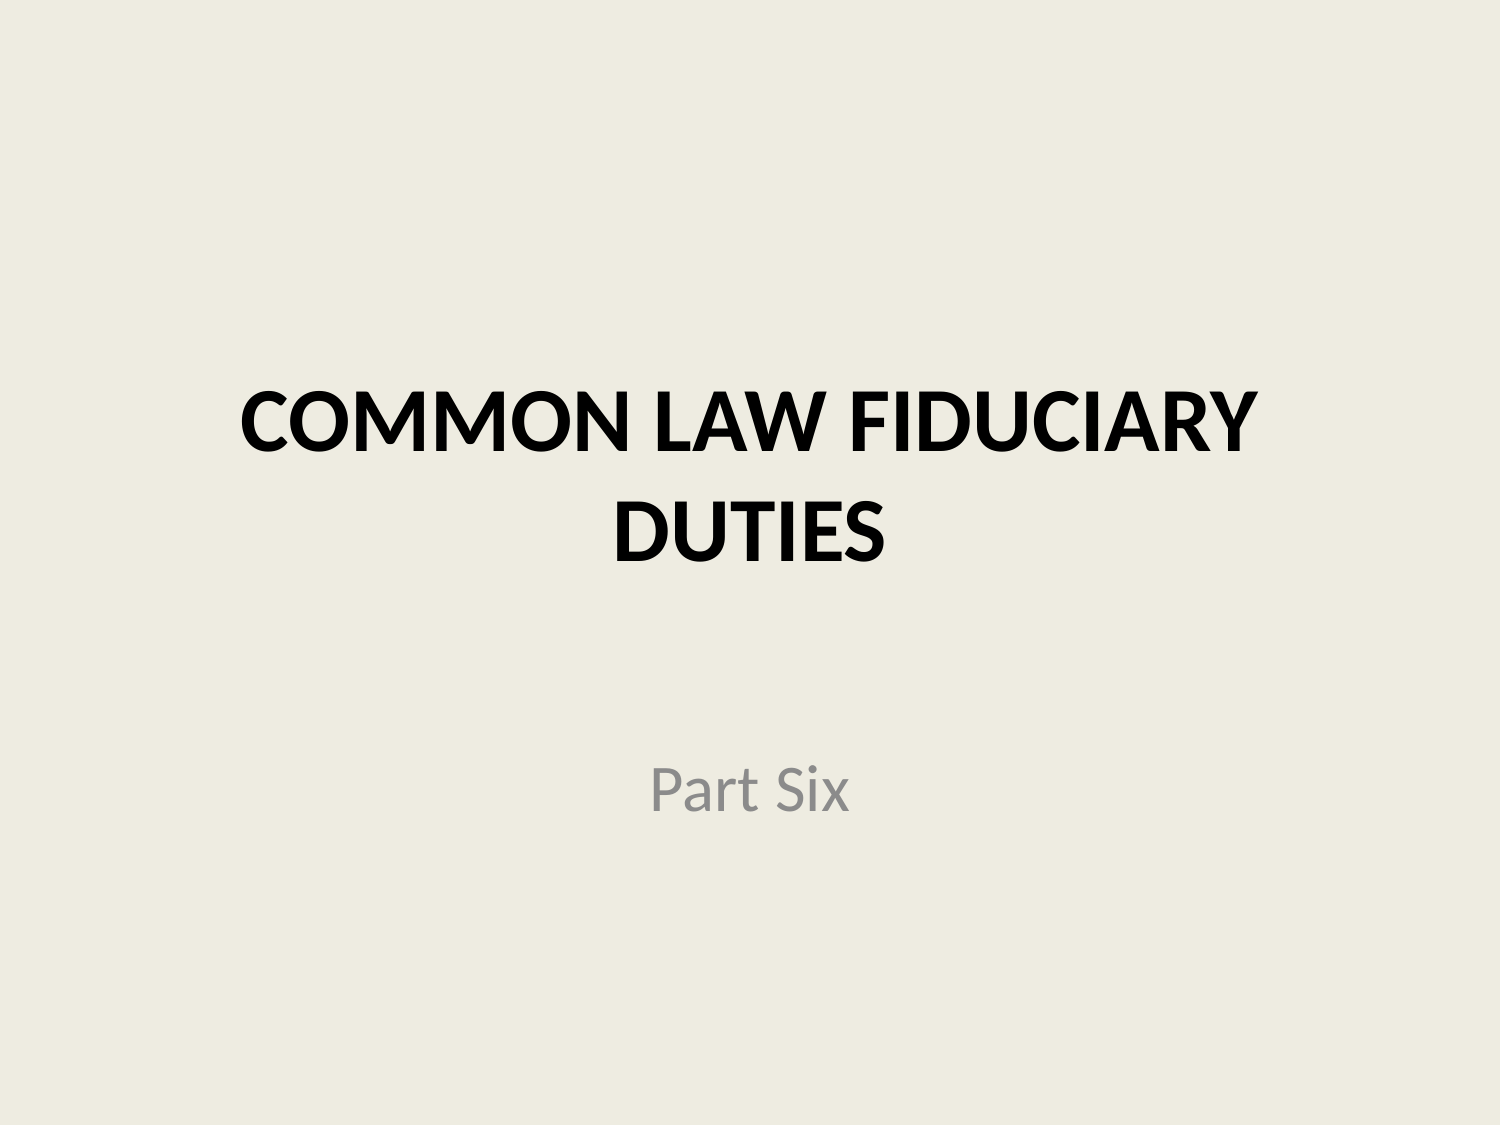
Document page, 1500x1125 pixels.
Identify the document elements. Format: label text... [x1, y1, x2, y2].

subtitle Part Six [225, 737, 1275, 925]
title COMMON LAW FIDUCIARY DUTIES [112, 349, 1388, 591]
